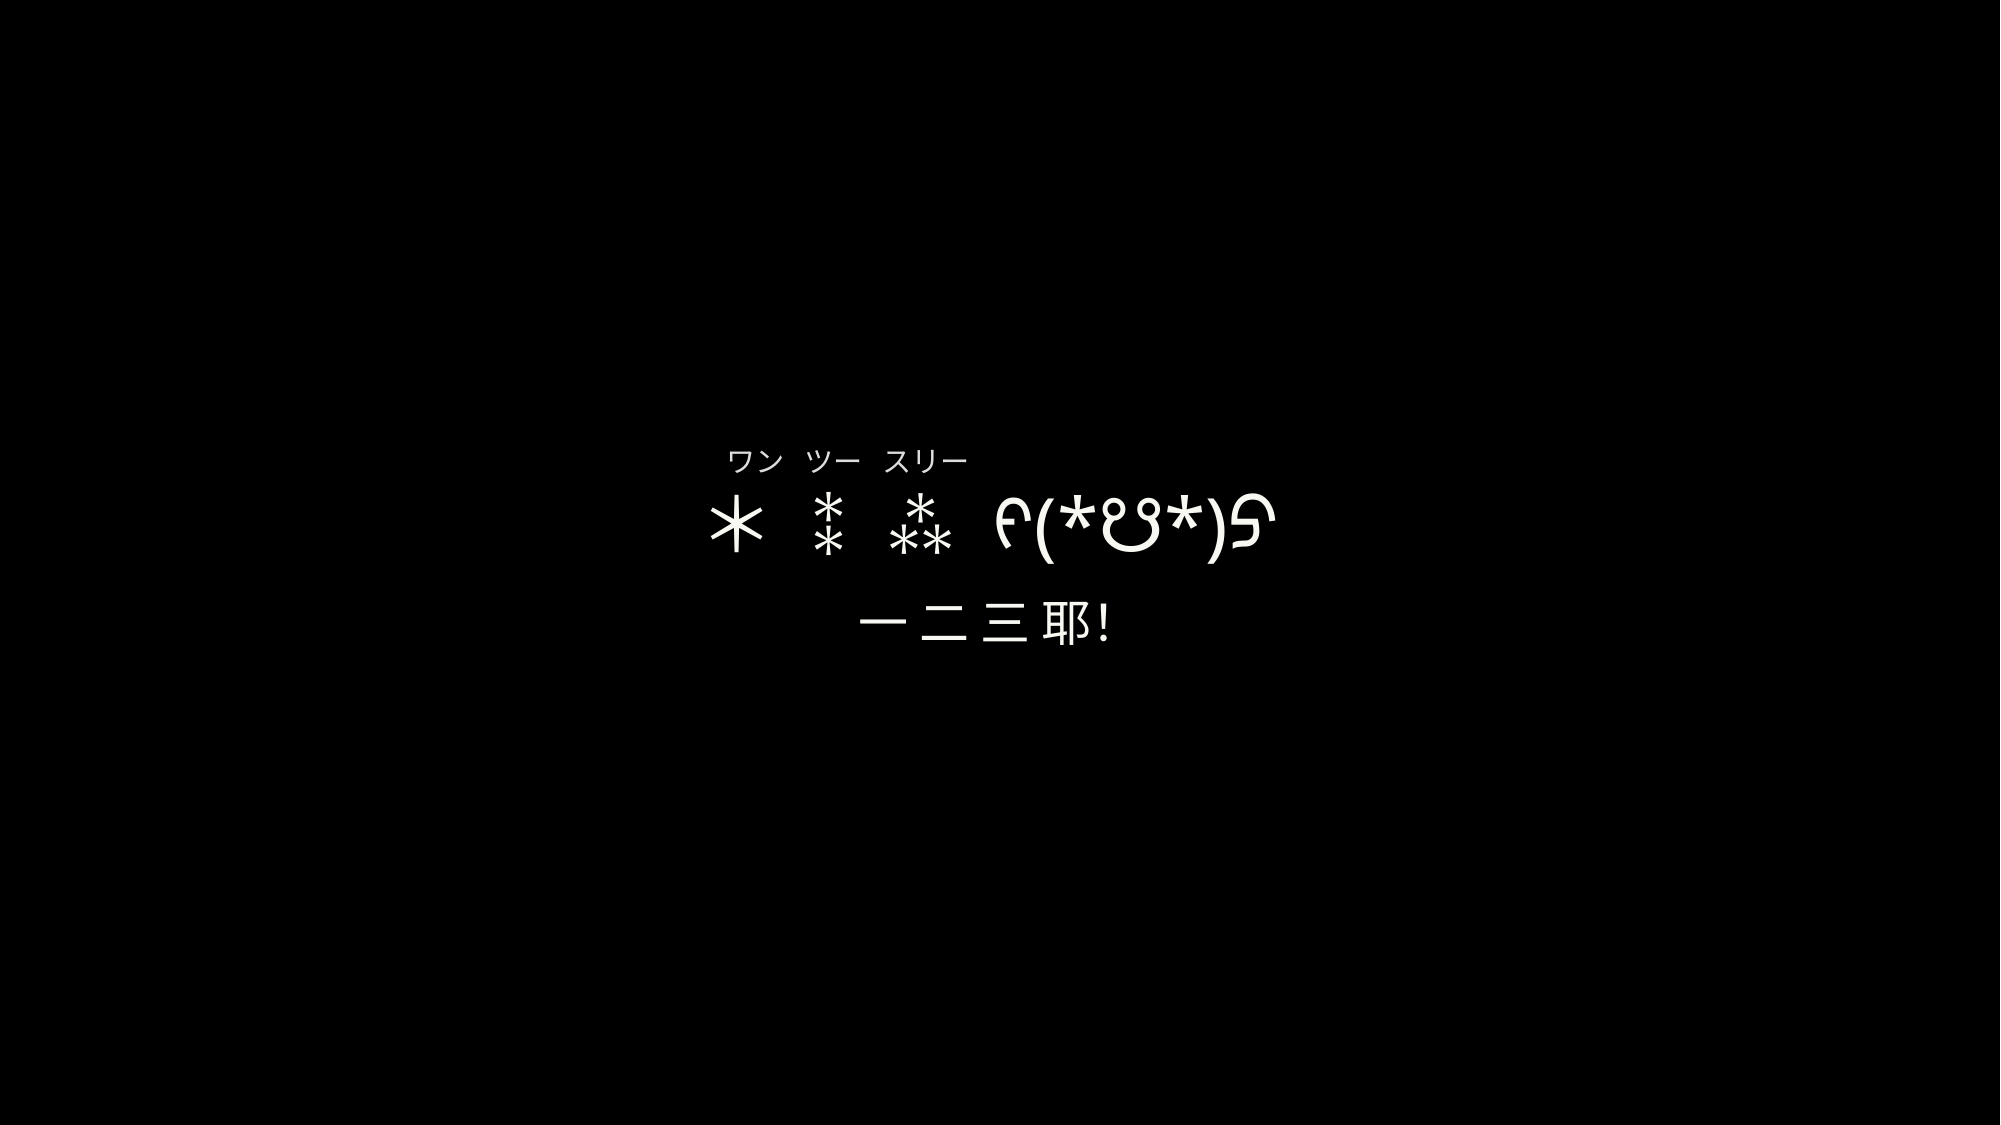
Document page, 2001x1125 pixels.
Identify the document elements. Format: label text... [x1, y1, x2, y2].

title ＊ ⁑ ⁂ ᠻ(*☋*)ᠫ [166, 184, 1814, 576]
text_box ワン ツー スリー [711, 436, 1073, 486]
subtitle 一 二 三 耶！ [249, 590, 1750, 863]
